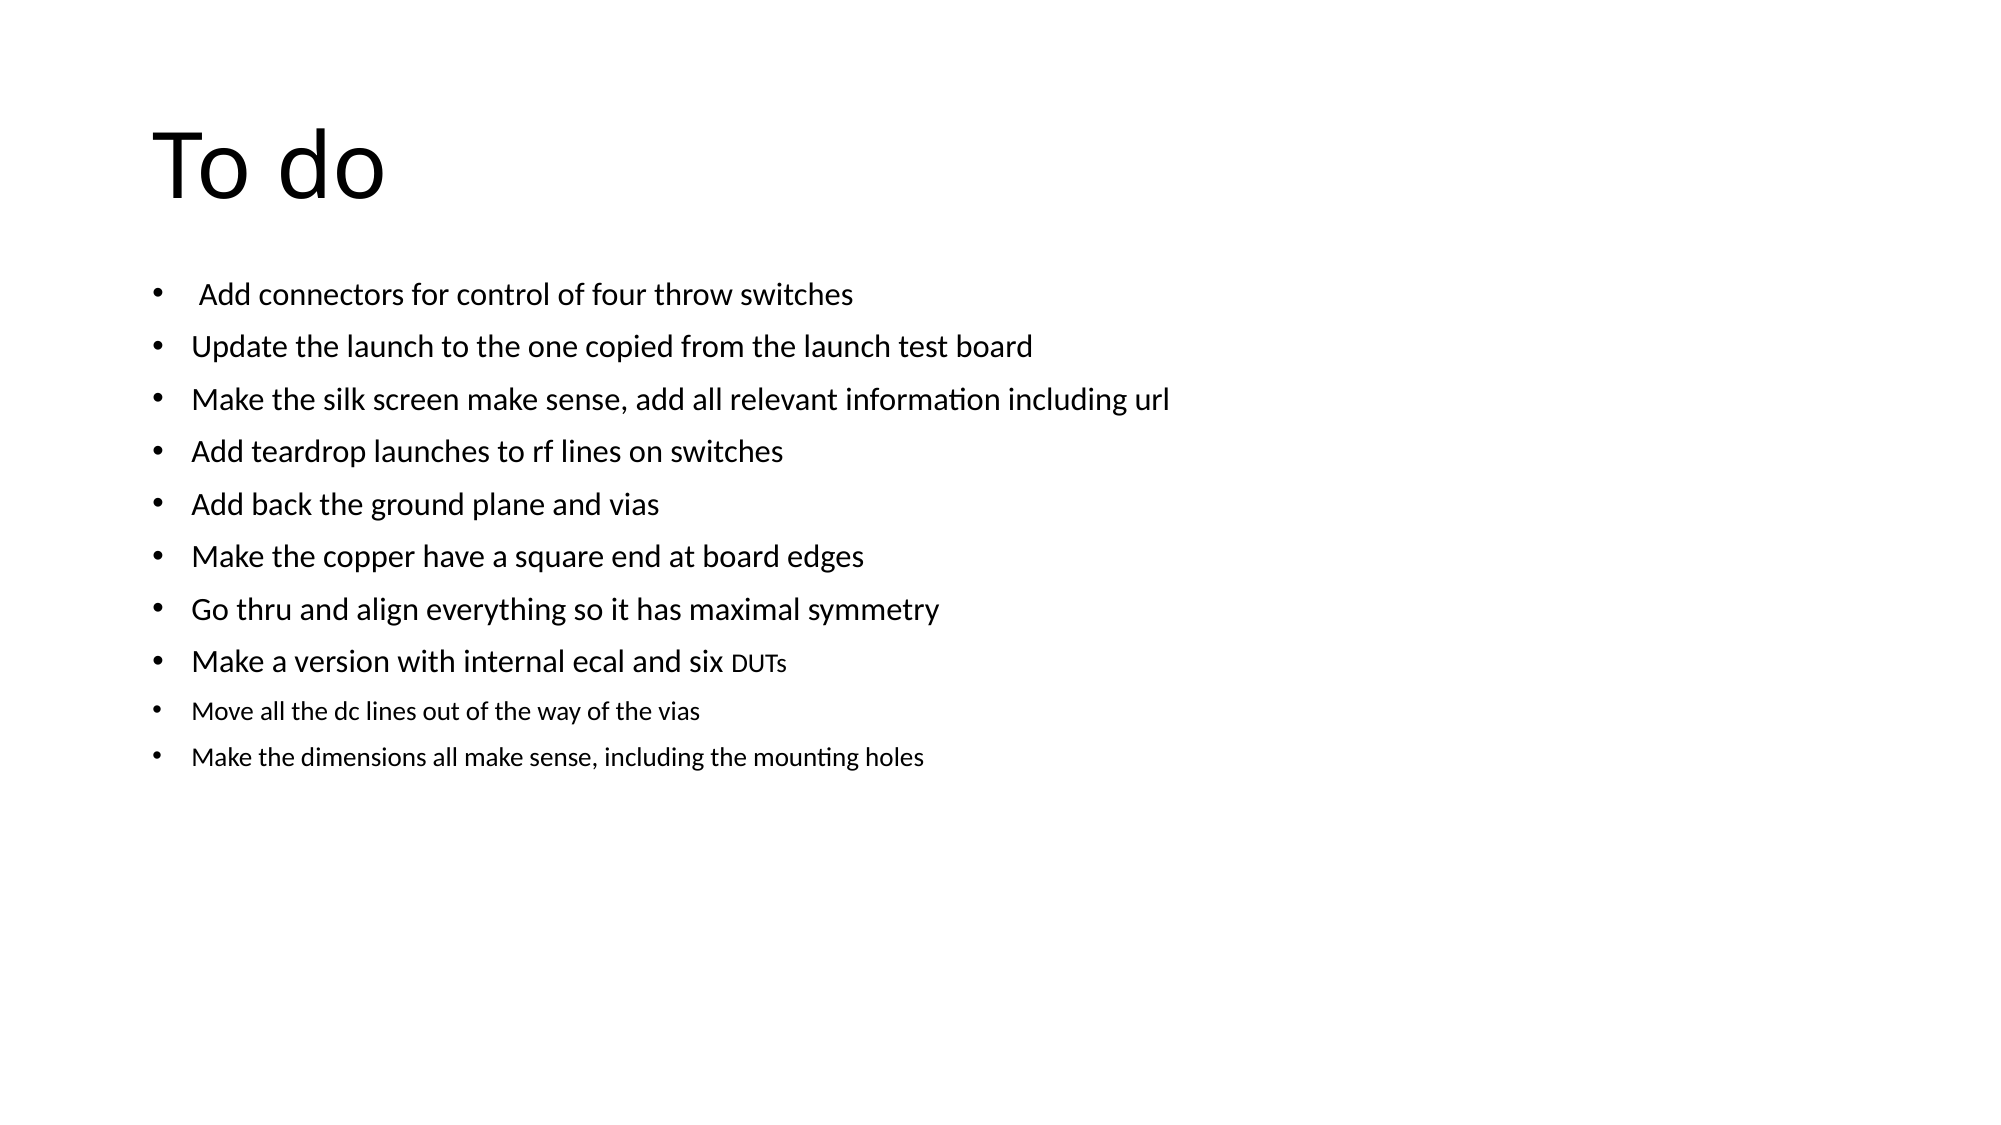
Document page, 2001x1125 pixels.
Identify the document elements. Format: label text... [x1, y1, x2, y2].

list Add connectors for control of four throw switches Update the launch to the one copied from the launch test board Make the silk screen make sense, add all relevant information including url Add teardrop launches to rf lines on switches Add back the ground plane and vias Make the copper have a square end at board edges Go thru and align everything so it has maximal symmetry Make a version with internal ecal and six DUTs Move all the dc lines out of the way of the vias Make the dimensions all make sense, including the mounting holes [137, 212, 1863, 784]
title To do [137, 59, 1863, 212]
